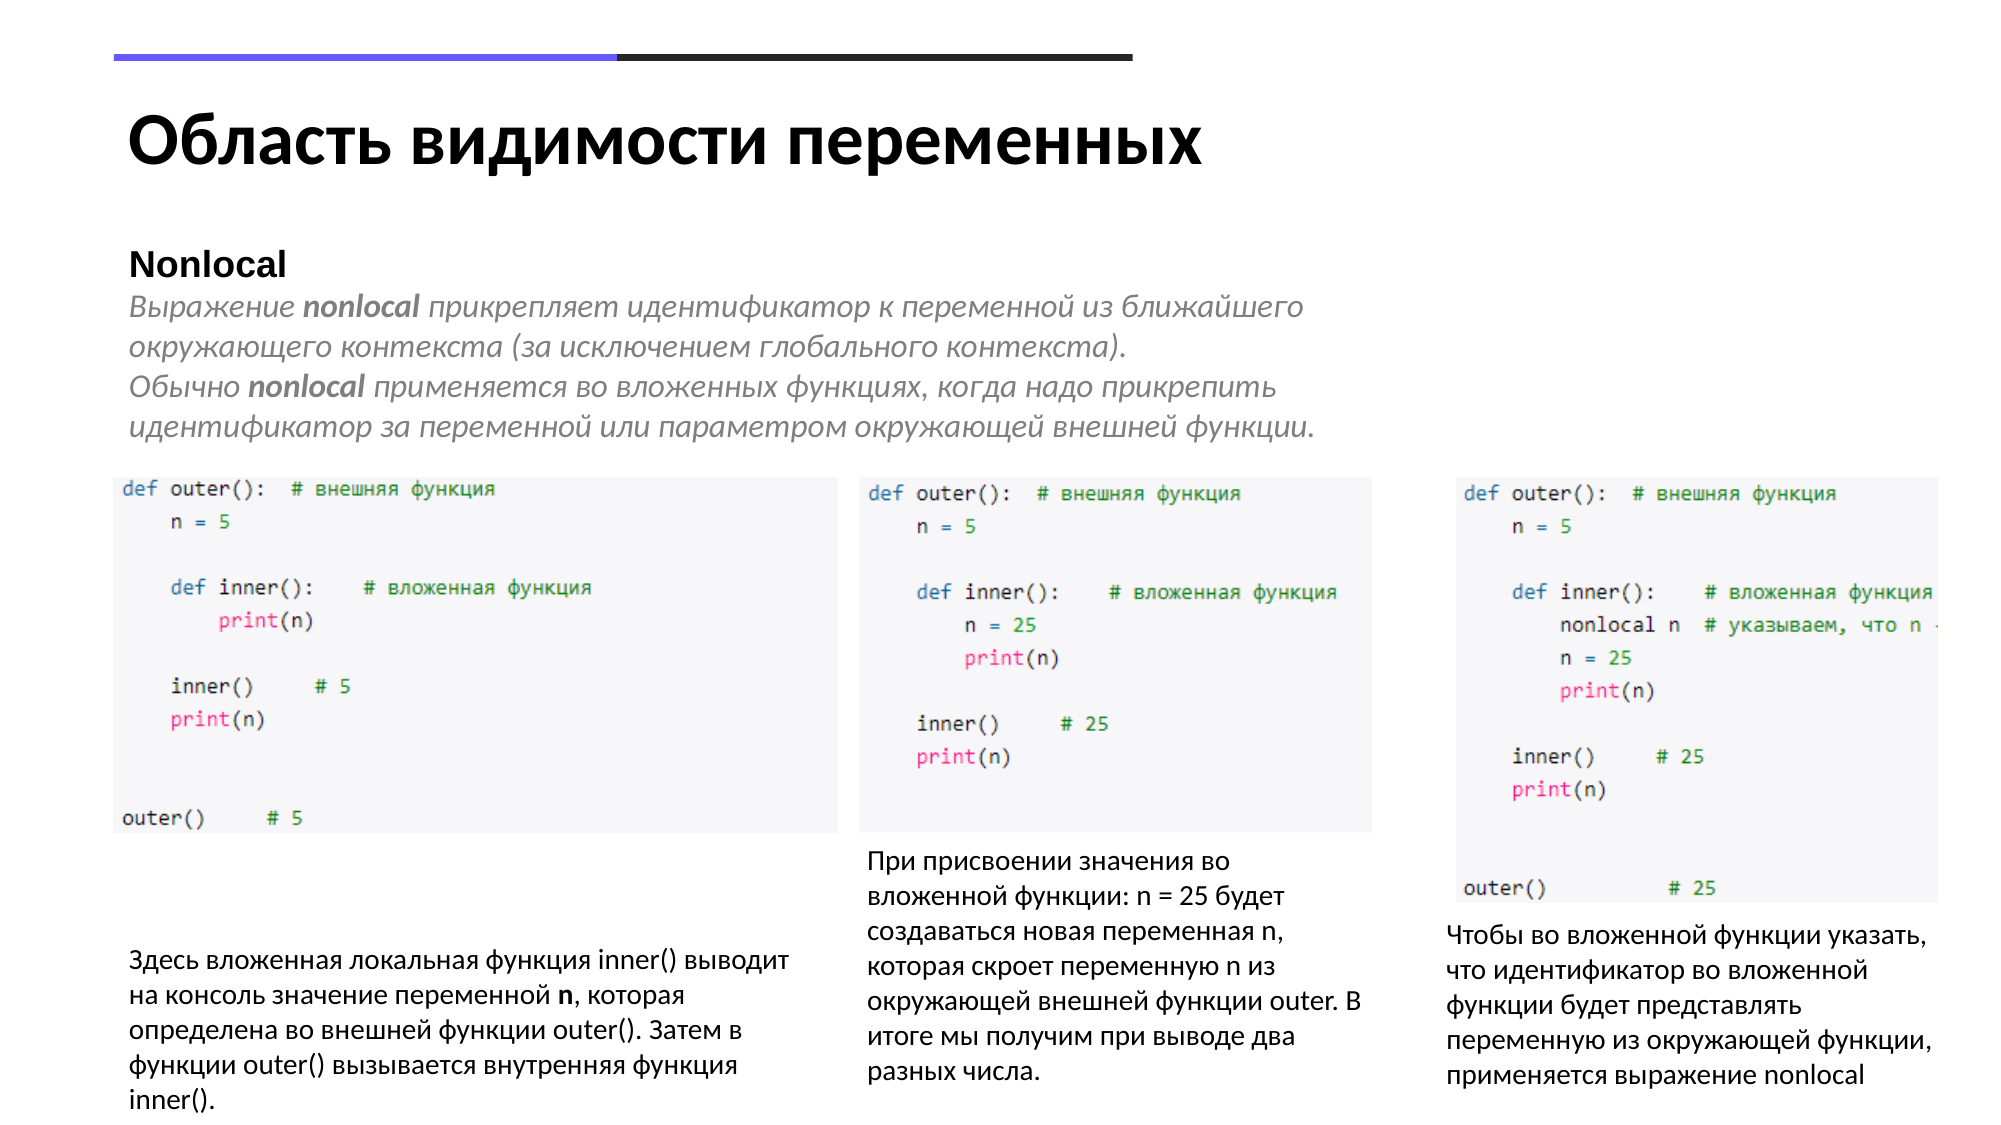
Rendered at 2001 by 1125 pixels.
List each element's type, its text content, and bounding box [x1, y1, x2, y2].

picture [859, 477, 1372, 941]
text_box [113, 54, 617, 61]
text_box Чтобы во вложенной функции указать, что идентификатор во вложенной функции будет представлять переменную из окружающей функции, применяется выражение nonlocal [1431, 907, 1972, 1100]
picture [1455, 477, 1938, 903]
text_box Здесь вложенная локальная функция inner() выводит на консоль значение переменной n, которая определена во внешней функции outer(). Затем в функции outer() вызывается внутренняя функция inner(). [113, 933, 838, 1125]
text_box Nonlocal Выражение nonlocal прикрепляет идентификатор к переменной из ближайшего окружающего контекста (за исключением глобального контекста). Обычно nonlocal применяется во вложенных функциях, когда надо прикрепить идентификатор за переменной или параметром окружающей внешней функции. [113, 232, 1516, 455]
text_box При присвоении значения во вложенной функции: n = 25 будет создаваться новая переменная n, которая скроет переменную n из окружающей внешней функции outer. В итоге мы получим при выводе два разных числа. [852, 832, 1380, 1095]
picture [113, 477, 838, 833]
text_box [617, 54, 1133, 61]
title Область видимости переменных [113, 72, 1768, 209]
